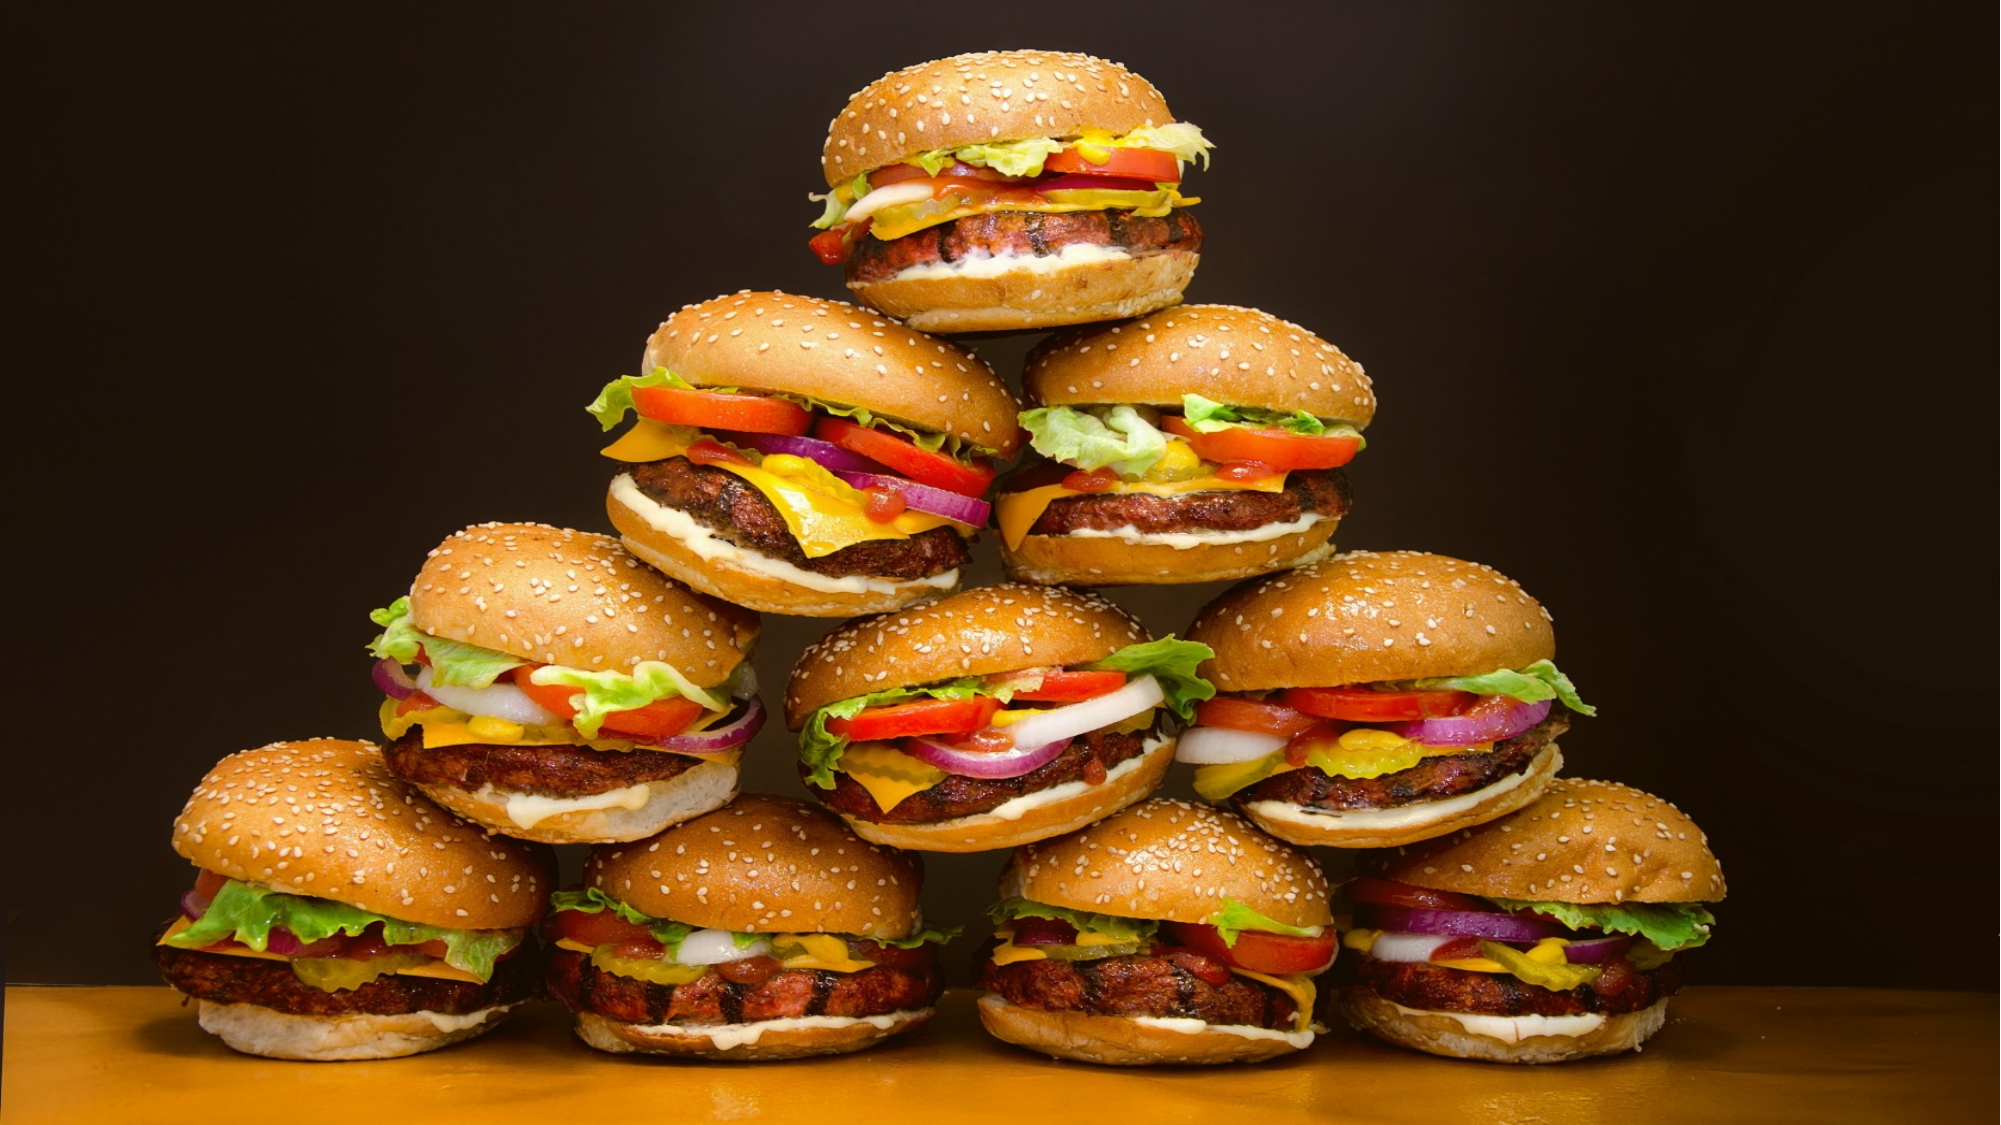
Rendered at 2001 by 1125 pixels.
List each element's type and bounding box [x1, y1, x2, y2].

list [0, 0, 2000, 1125]
